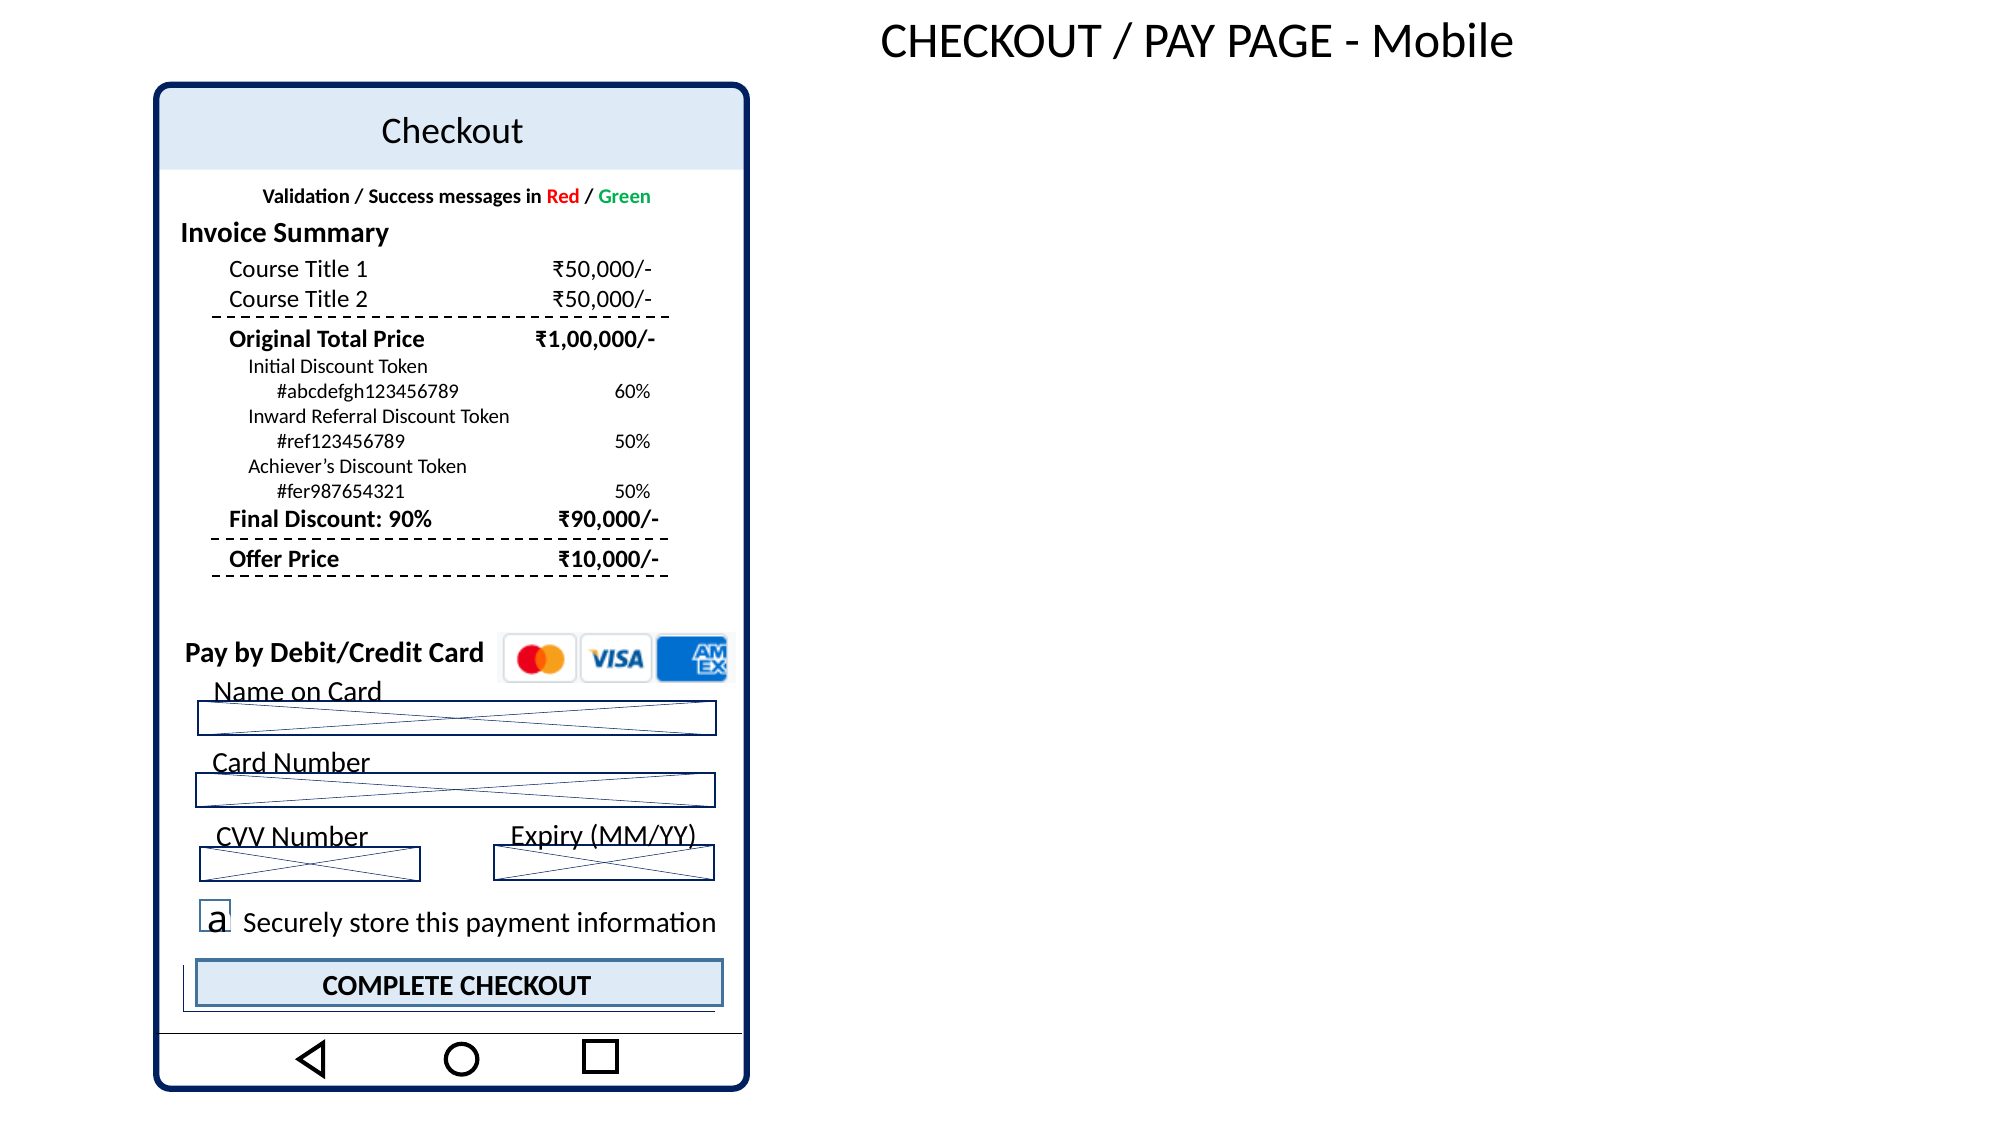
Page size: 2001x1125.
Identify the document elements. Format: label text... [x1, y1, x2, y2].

text_box Securely store this payment information [228, 895, 732, 946]
text_box Pay by Debit/Credit Card [170, 625, 500, 676]
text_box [197, 664, 717, 736]
text_box [155, 83, 748, 1090]
text_box Course Title 1 ₹50,000/- Course Title 2 ₹50,000/- Original Total Price ₹1,00,000/- Initial Discount Token #abcdefgh123456789 60% Inward Referral Discount Token #ref123456789 50% Achiever’s Discount Token #fer987654321 50% Final Discount: 90% ₹90,000/- Offer Price ₹10,000/- [214, 245, 675, 580]
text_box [196, 735, 716, 807]
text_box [200, 810, 421, 881]
text_box CHECKOUT / PAY PAGE - Mobile [865, 0, 1864, 75]
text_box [494, 808, 715, 880]
text_box Validation / Success messages in Red / Green [247, 175, 667, 216]
text_box Invoice Summary [165, 205, 405, 256]
text_box a [192, 887, 244, 948]
picture [497, 632, 736, 683]
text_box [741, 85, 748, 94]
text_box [183, 959, 723, 1011]
